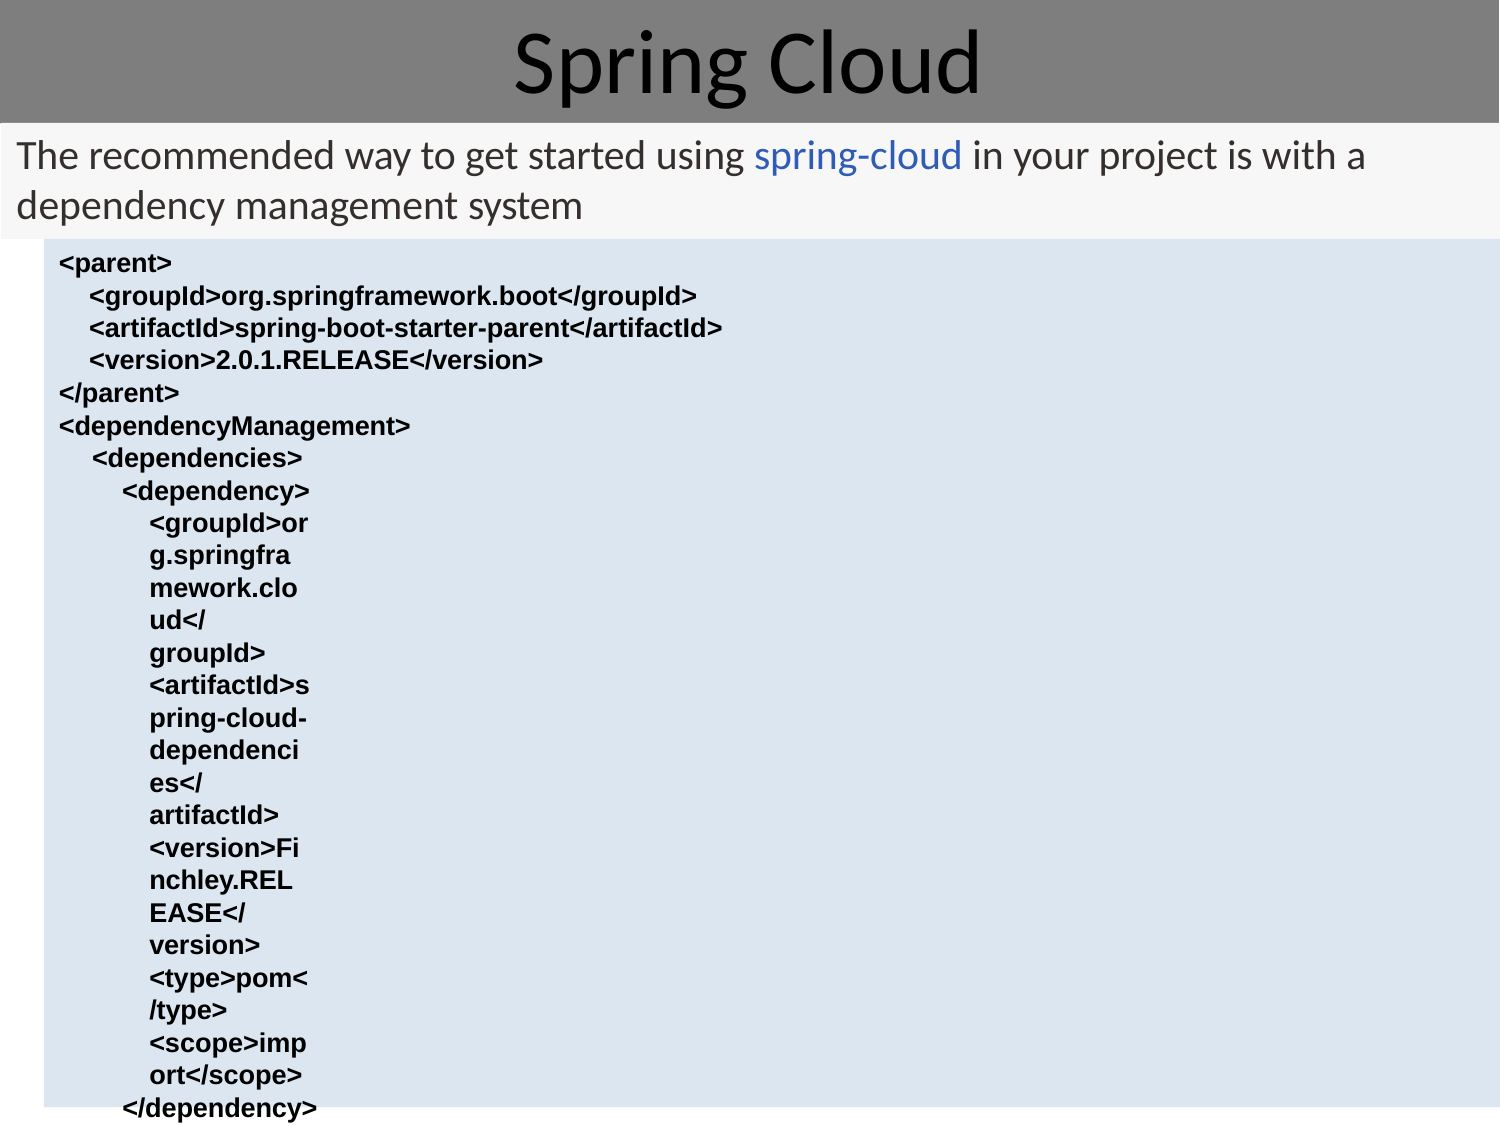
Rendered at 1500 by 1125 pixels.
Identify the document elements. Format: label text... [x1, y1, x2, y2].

text_box The recommended way to get started using spring-cloud in your project is with a dependency management system [14, 125, 1377, 229]
title Spring Cloud [511, 0, 987, 122]
text_box [0, 0, 511, 124]
text_box [987, 0, 1499, 122]
text_box [43, 238, 1500, 1108]
text_box <parent> <groupId>org.springframework.boot</groupId> <artifactId>spring-boot-starter-parent</artifactId> <version>2.0.1.RELEASE</version> </parent> <dependencyManagement> <dependencies> <dependency> <groupId>org.springframework.cloud</groupId> <artifactId>spring-cloud-dependencies</artifactId> <version>Finchley.RELEASE</version> <type>pom</type> <scope>import</scope> </dependency> </dependencies> </dependencyManagement> <dependencies> <dependency> <groupId>org.springframework.cloud</groupId> <artifactId>spring-cloud-starter-config</artifactId> </dependency> <dependency> <groupId>org.springframework.cloud</groupId> <artifactId>spring-cloud-starter-netflix-eureka-client</artifactId> </dependency> </dependencies> [56, 243, 946, 1125]
text_box [1, 122, 1500, 239]
